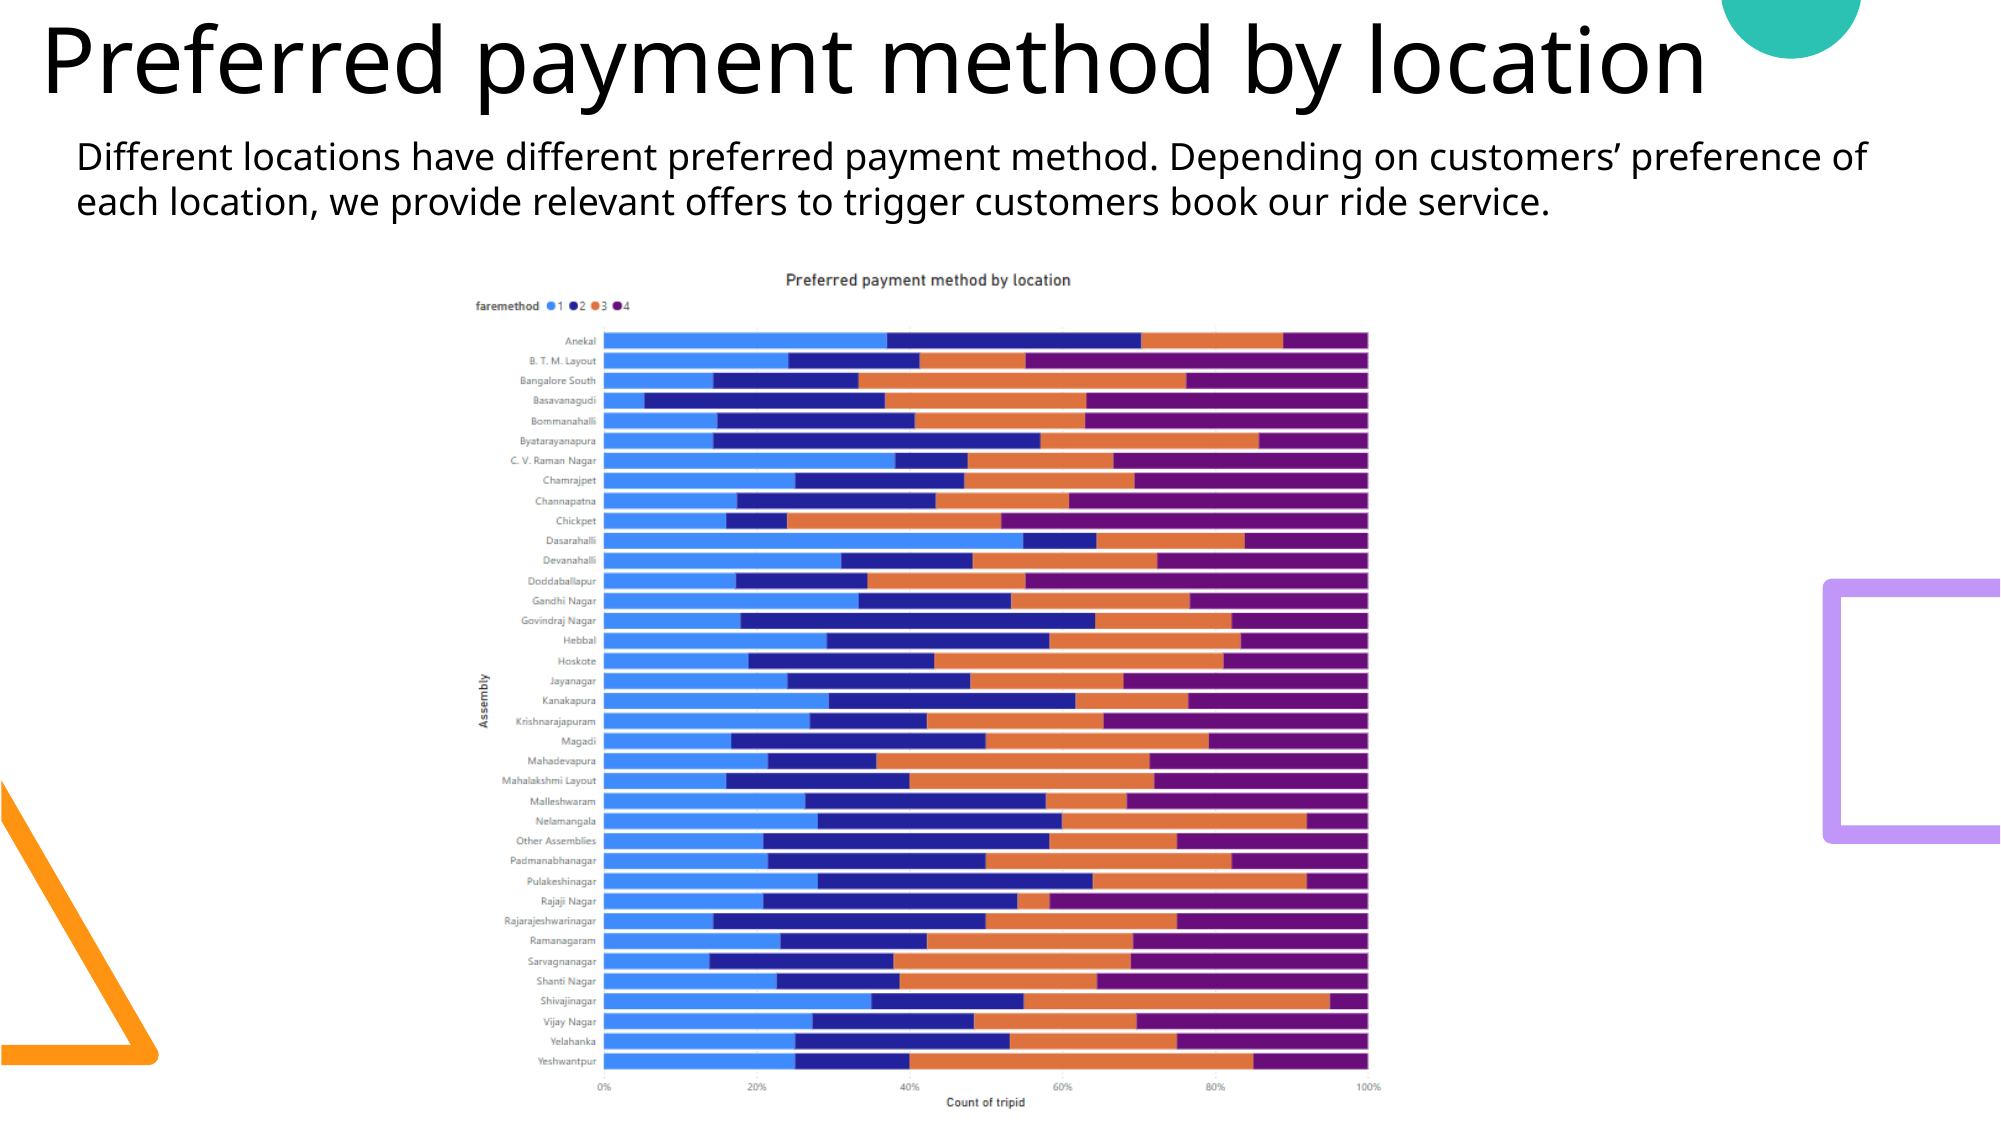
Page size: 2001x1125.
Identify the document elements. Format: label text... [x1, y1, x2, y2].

picture [442, 266, 1418, 1125]
title Preferred payment method by location [25, 20, 1751, 109]
text_box Different locations have different preferred payment method. Depending on customers’ preference of each location, we provide relevant offers to trigger customers book our ride service. [61, 125, 1939, 231]
